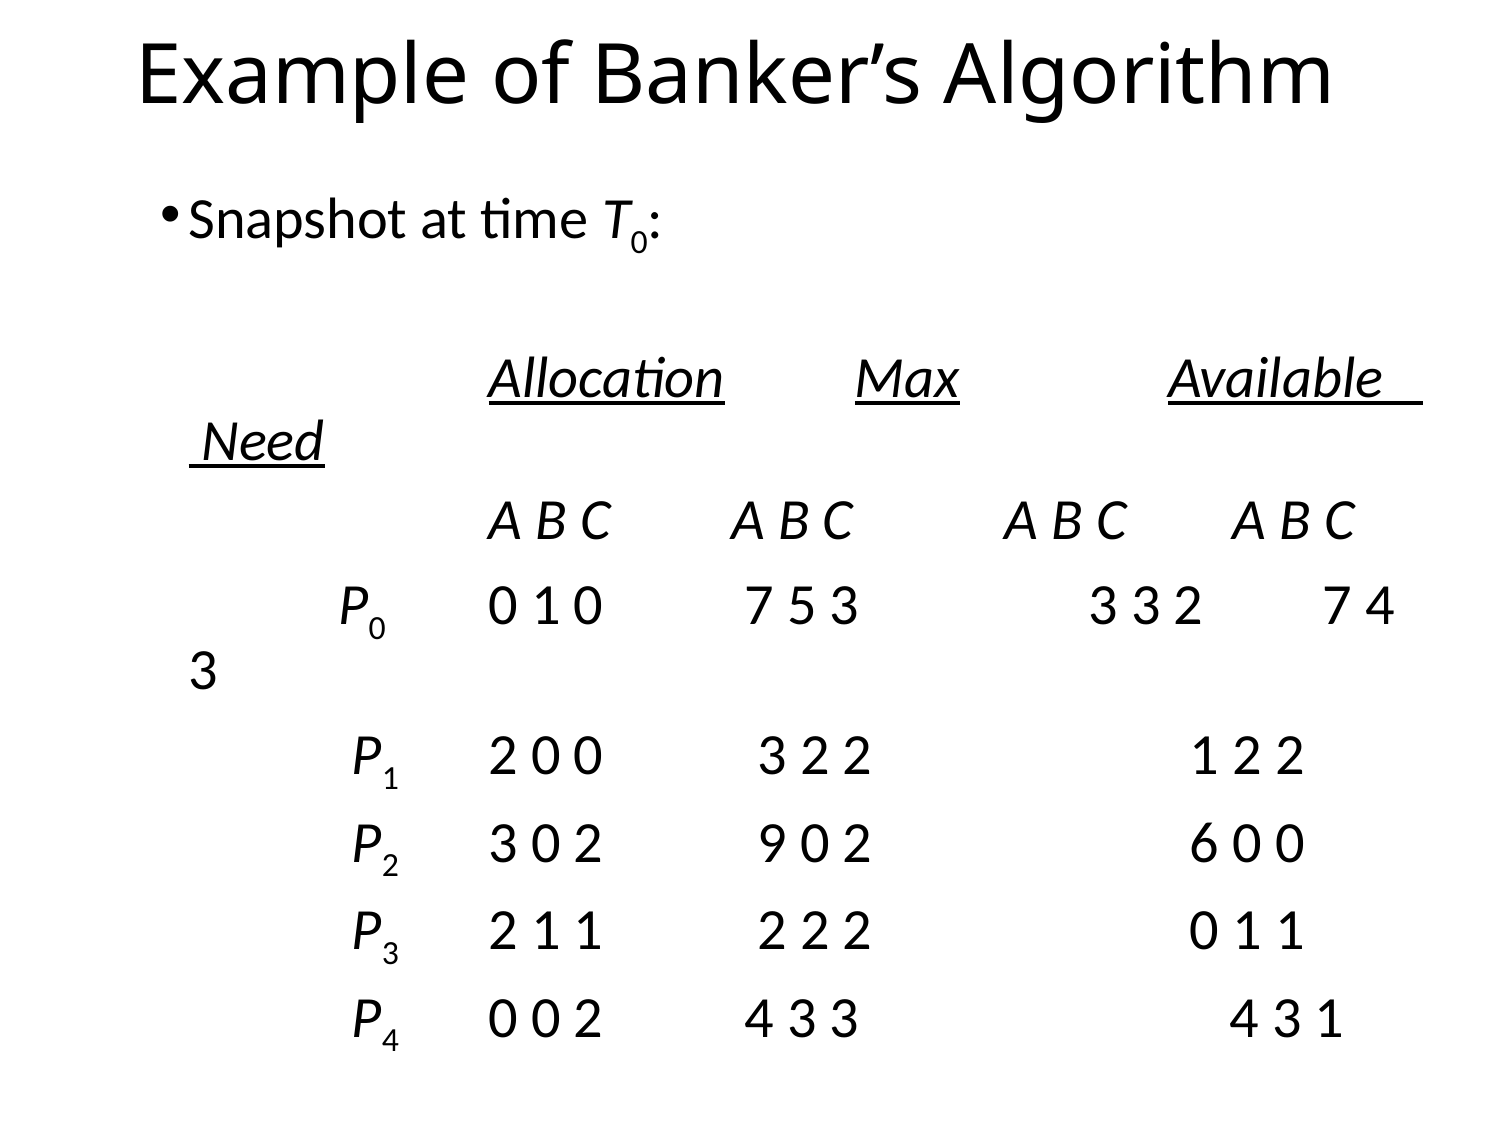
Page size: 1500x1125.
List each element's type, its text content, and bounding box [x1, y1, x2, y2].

list Snapshot at time T0: Allocation Max Available Need A B C A B C A B C A B C P0 0 1 0 7 5 3 3 3 2 7 4 3 P1 2 0 0 3 2 2 1 2 2 P2 3 0 2 9 0 2 6 0 0 P3 2 1 1 2 2 2 0 1 1 P4 0 0 2 4 3 3 4 3 1 The system is in a safe state since the sequence < P1, P3, P4, P2, P0> satisfies safety criteria [145, 173, 1446, 919]
title Example of Banker’s Algorithm [106, 29, 1364, 124]
